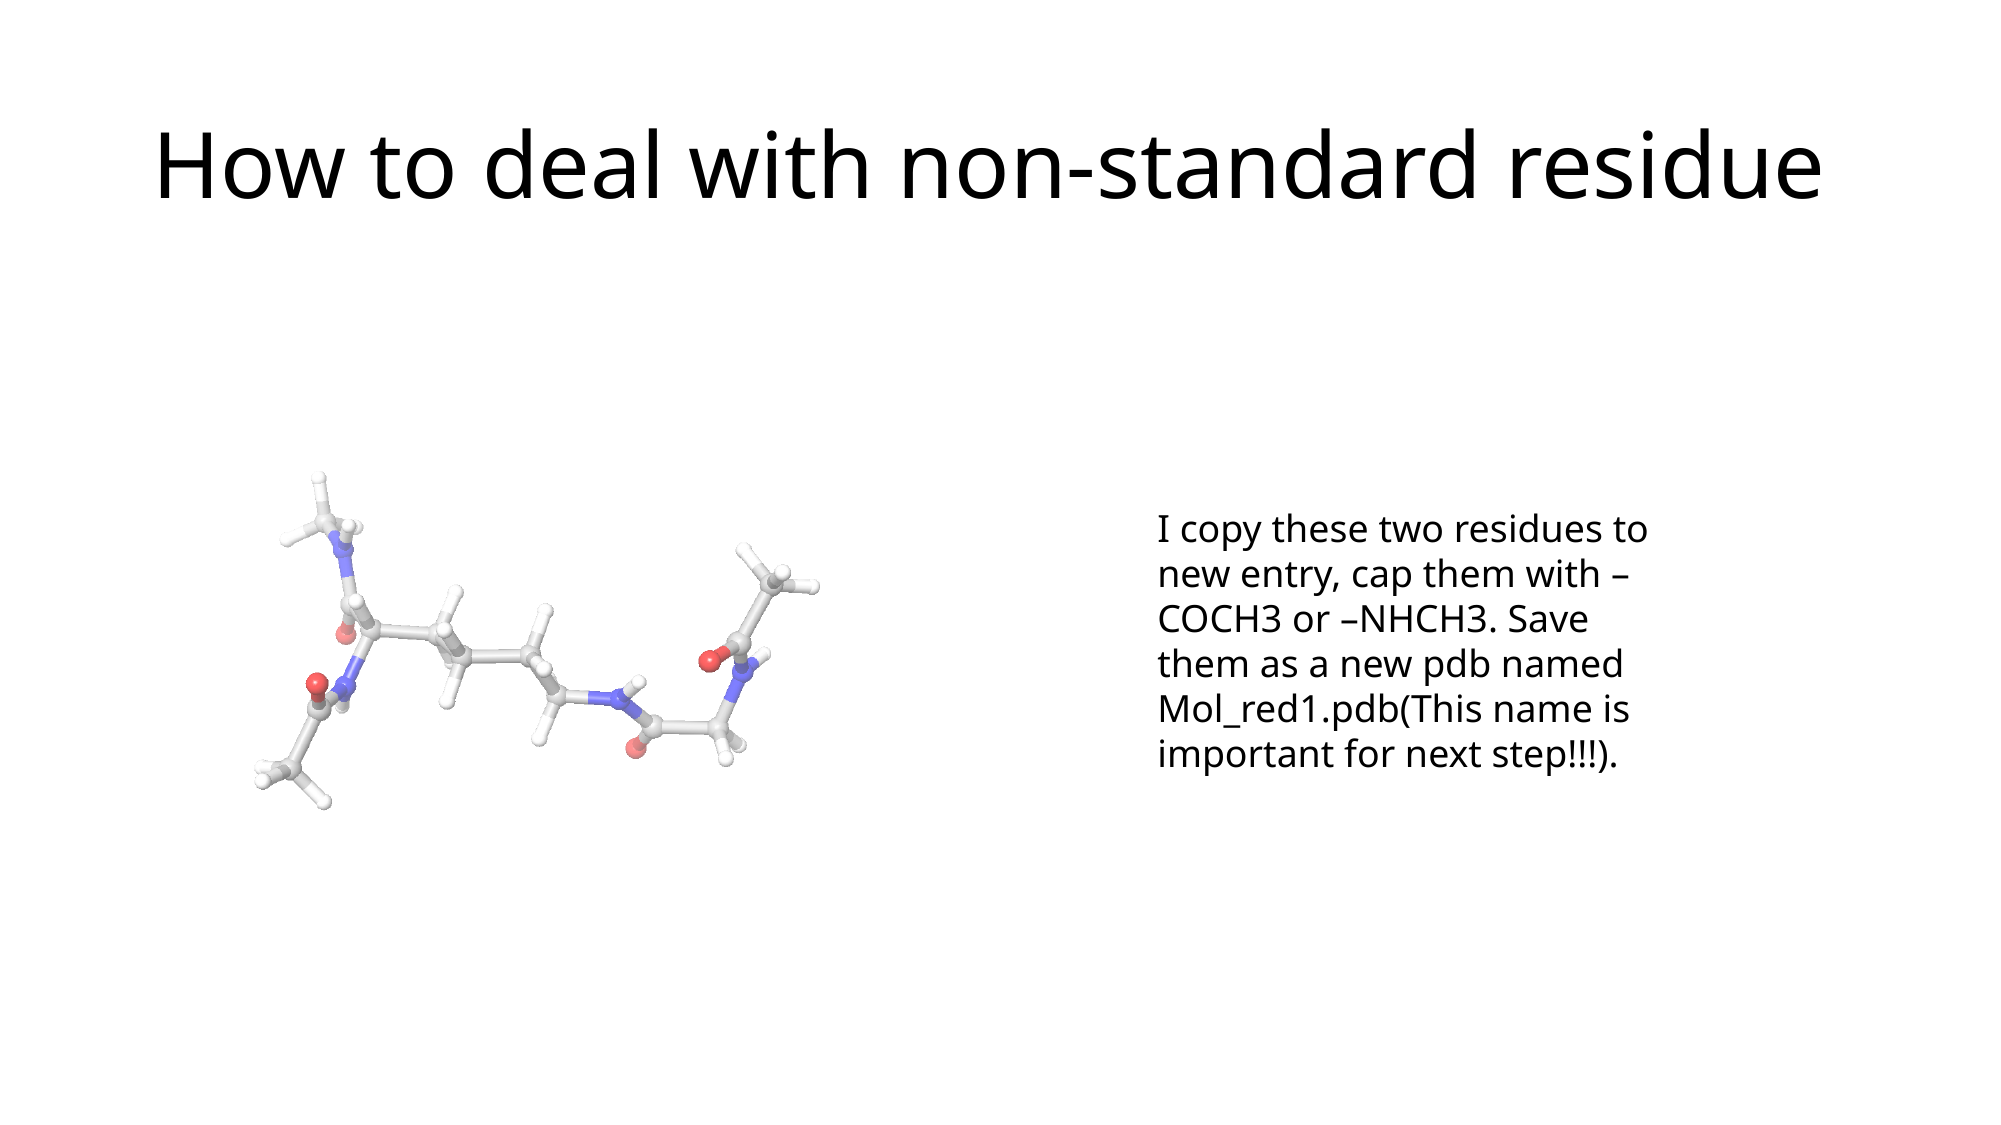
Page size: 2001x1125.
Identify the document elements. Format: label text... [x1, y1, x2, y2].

title How to deal with non-standard residue [137, 59, 1863, 278]
text_box I copy these two residues to new entry, cap them with –COCH3 or –NHCH3. Save them as a new pdb named Mol_red1.pdb(This name is important for next step!!!). [1143, 497, 1676, 783]
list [0, 398, 1143, 914]
